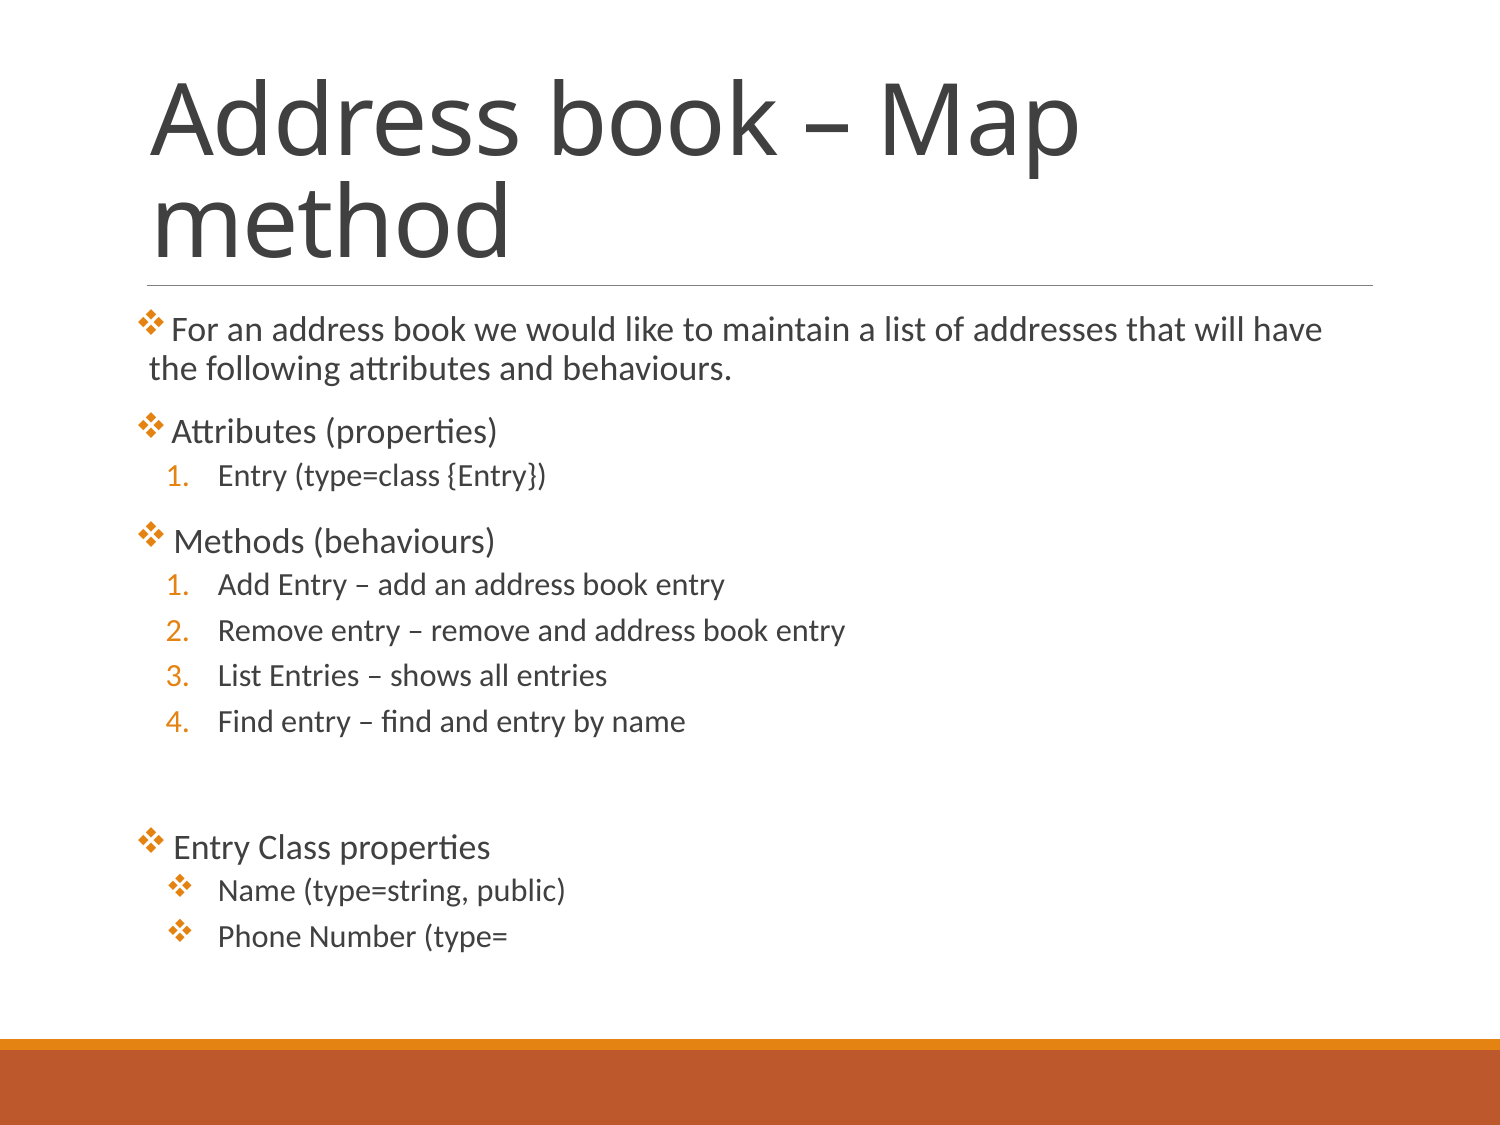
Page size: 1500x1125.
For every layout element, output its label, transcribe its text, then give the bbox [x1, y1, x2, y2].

title Address book – Map method [135, 47, 1373, 285]
list For an address book we would like to maintain a list of addresses that will have the following attributes and behaviours. Attributes (properties) Entry (type=class {Entry}) Methods (behaviours) Add Entry – add an address book entry Remove entry – remove and address book entry List Entries – shows all entries Find entry – find and entry by name Entry Class properties Name (type=string, public) Phone Number (type= [135, 302, 1373, 963]
